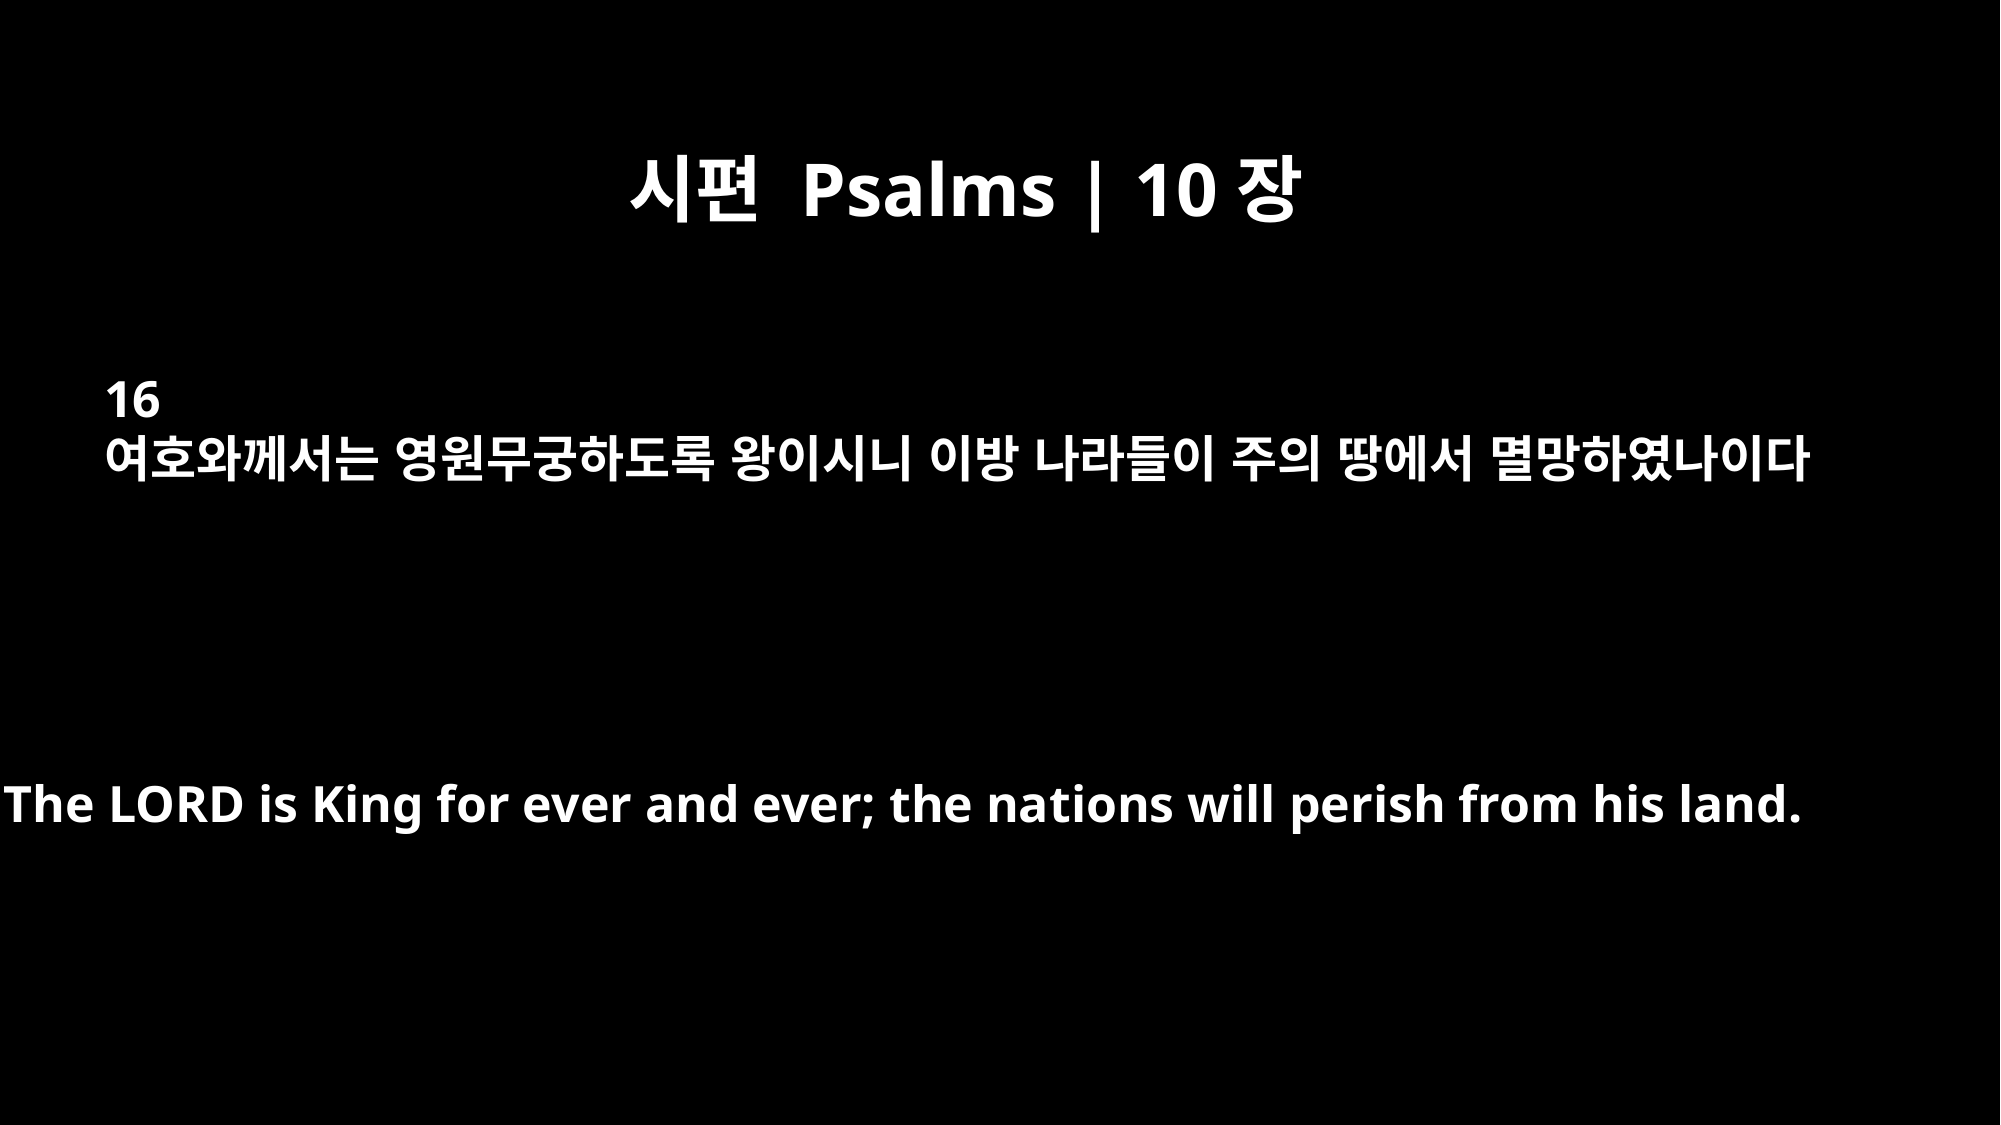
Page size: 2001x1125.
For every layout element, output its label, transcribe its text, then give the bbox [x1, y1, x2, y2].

text_box 시편 Psalms | 10장 [613, 136, 1319, 239]
text_box The LORD is King for ever and ever; the nations will perish from his land. [0, 764, 1819, 840]
text_box 16 여호와께서는 영원무궁하도록 왕이시니 이방 나라들이 주의 땅에서 멸망하였나이다 [89, 359, 1828, 495]
